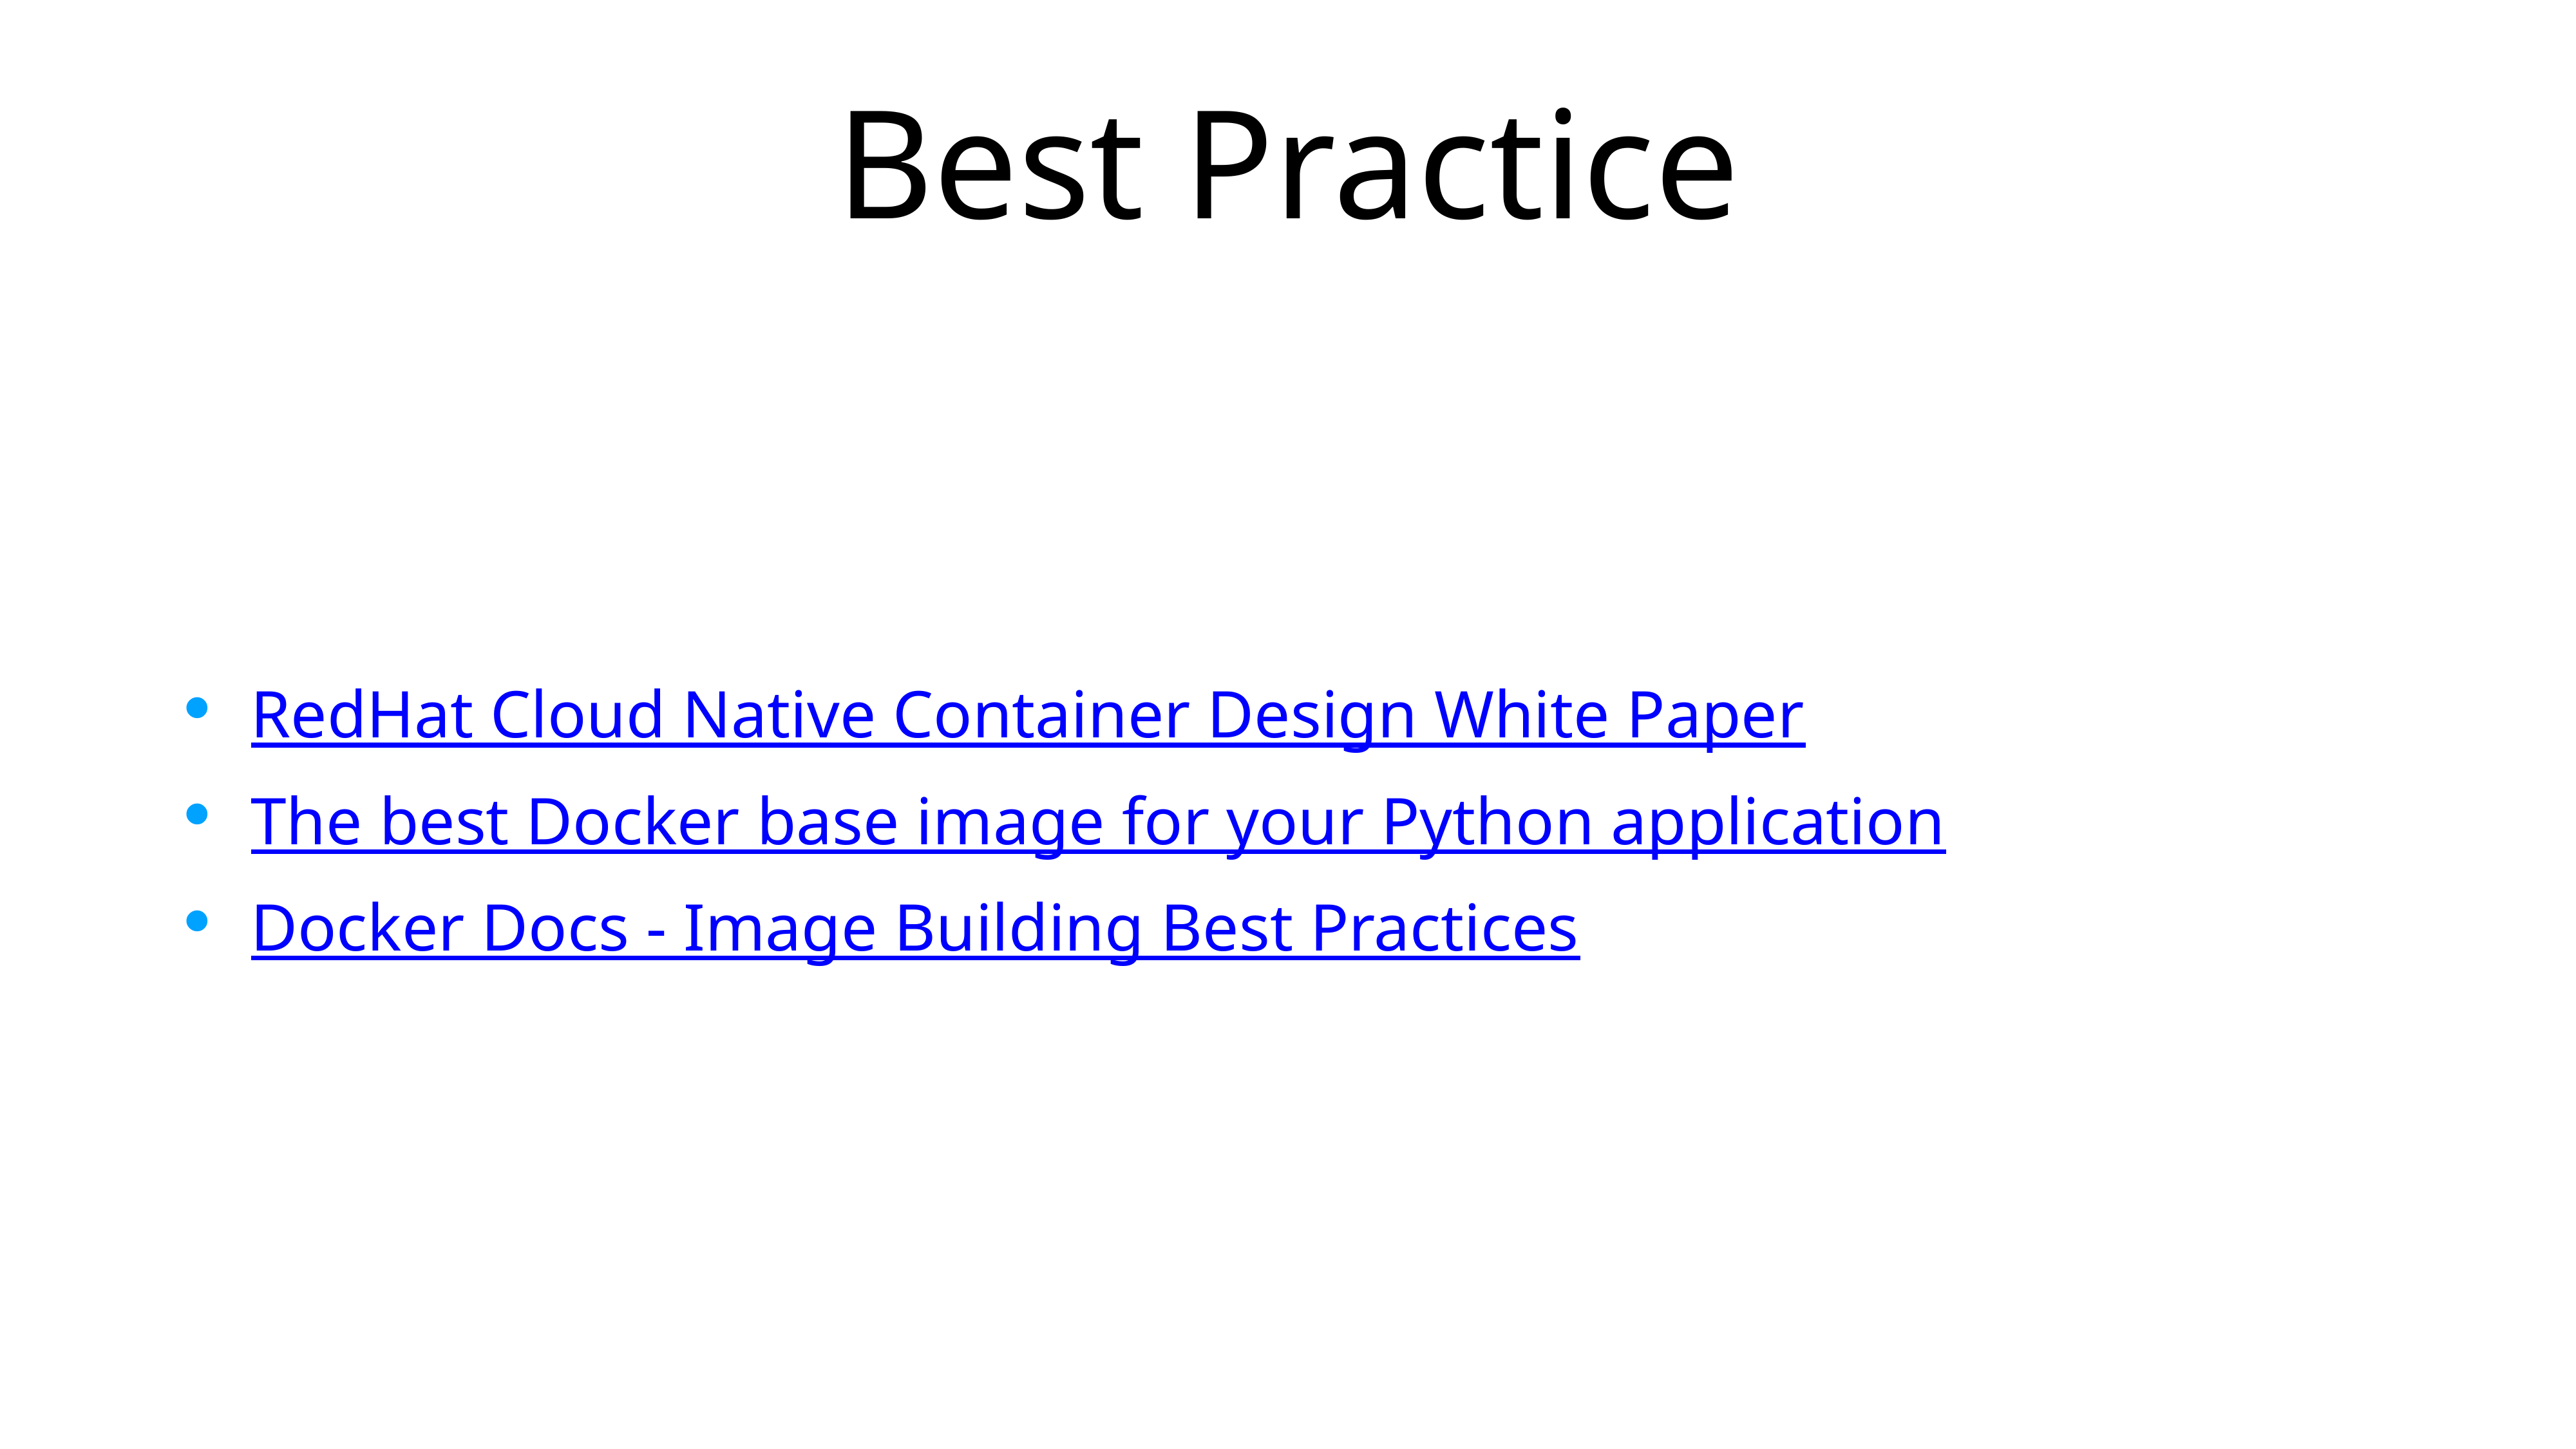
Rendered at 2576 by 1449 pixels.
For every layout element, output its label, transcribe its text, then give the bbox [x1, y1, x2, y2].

list RedHat Cloud Native Container Design White Paper The best Docker base image for your Python application Docker Docs - Image Building Best Practices [178, 332, 2398, 1316]
title Best Practice [178, 37, 2398, 279]
